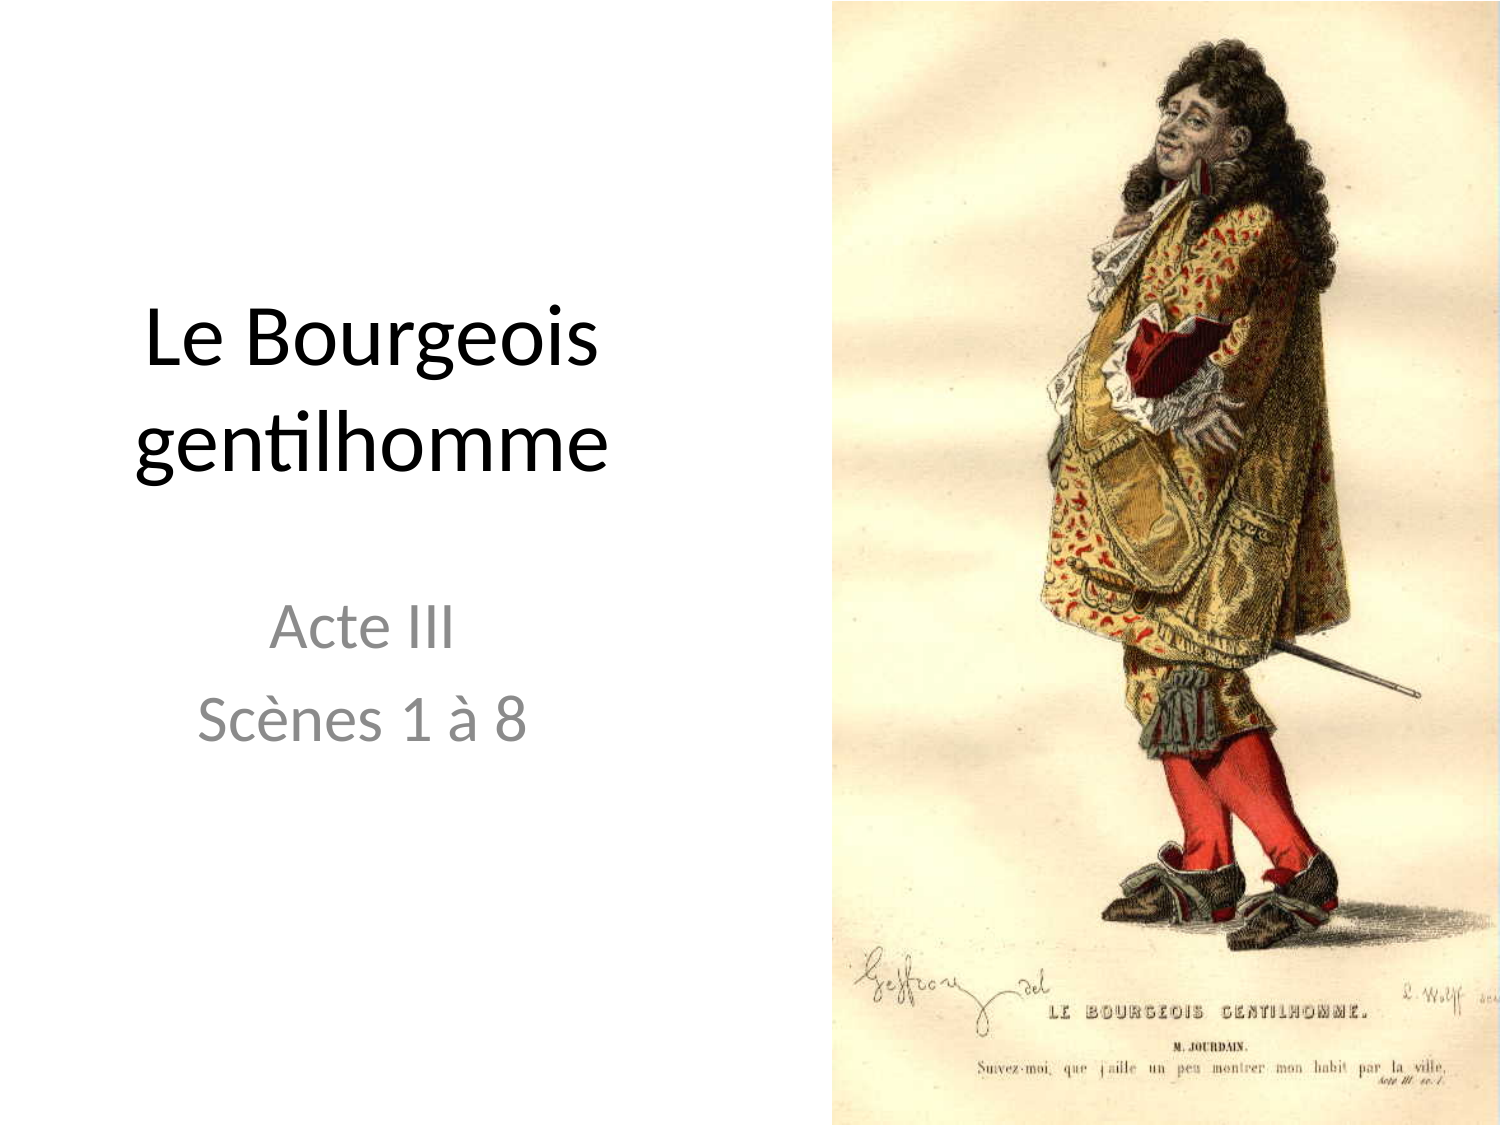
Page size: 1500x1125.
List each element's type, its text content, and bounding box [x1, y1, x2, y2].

subtitle Acte III Scènes 1 à 8 [175, 574, 551, 862]
title Le Bourgeois gentilhomme [112, 262, 633, 504]
picture [832, 1, 1500, 1125]
